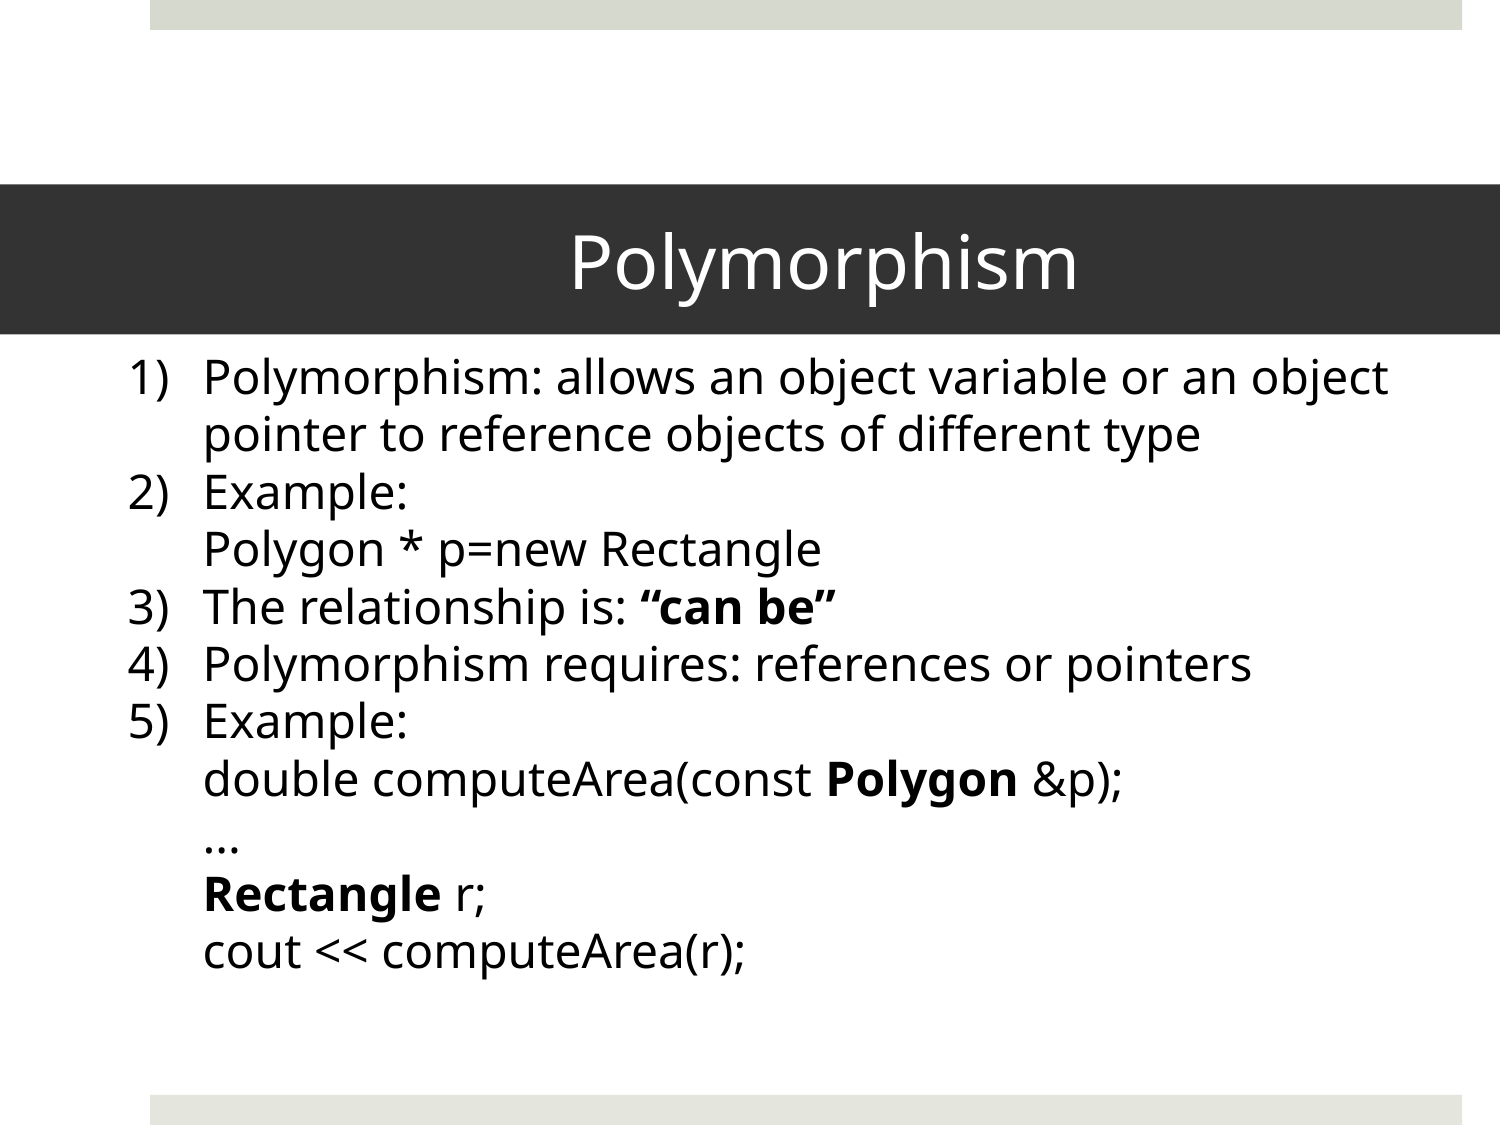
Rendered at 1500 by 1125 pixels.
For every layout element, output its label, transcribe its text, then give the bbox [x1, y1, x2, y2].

text_box Polymorphism: allows an object variable or an object pointer to reference objects of different type Example: Polygon * p=new Rectangle The relationship is: “can be” Polymorphism requires: references or pointers Example: double computeArea(const Polygon &p); ... Rectangle r; cout << computeArea(r); [37, 338, 1500, 1044]
title Polymorphism [0, 184, 1500, 335]
